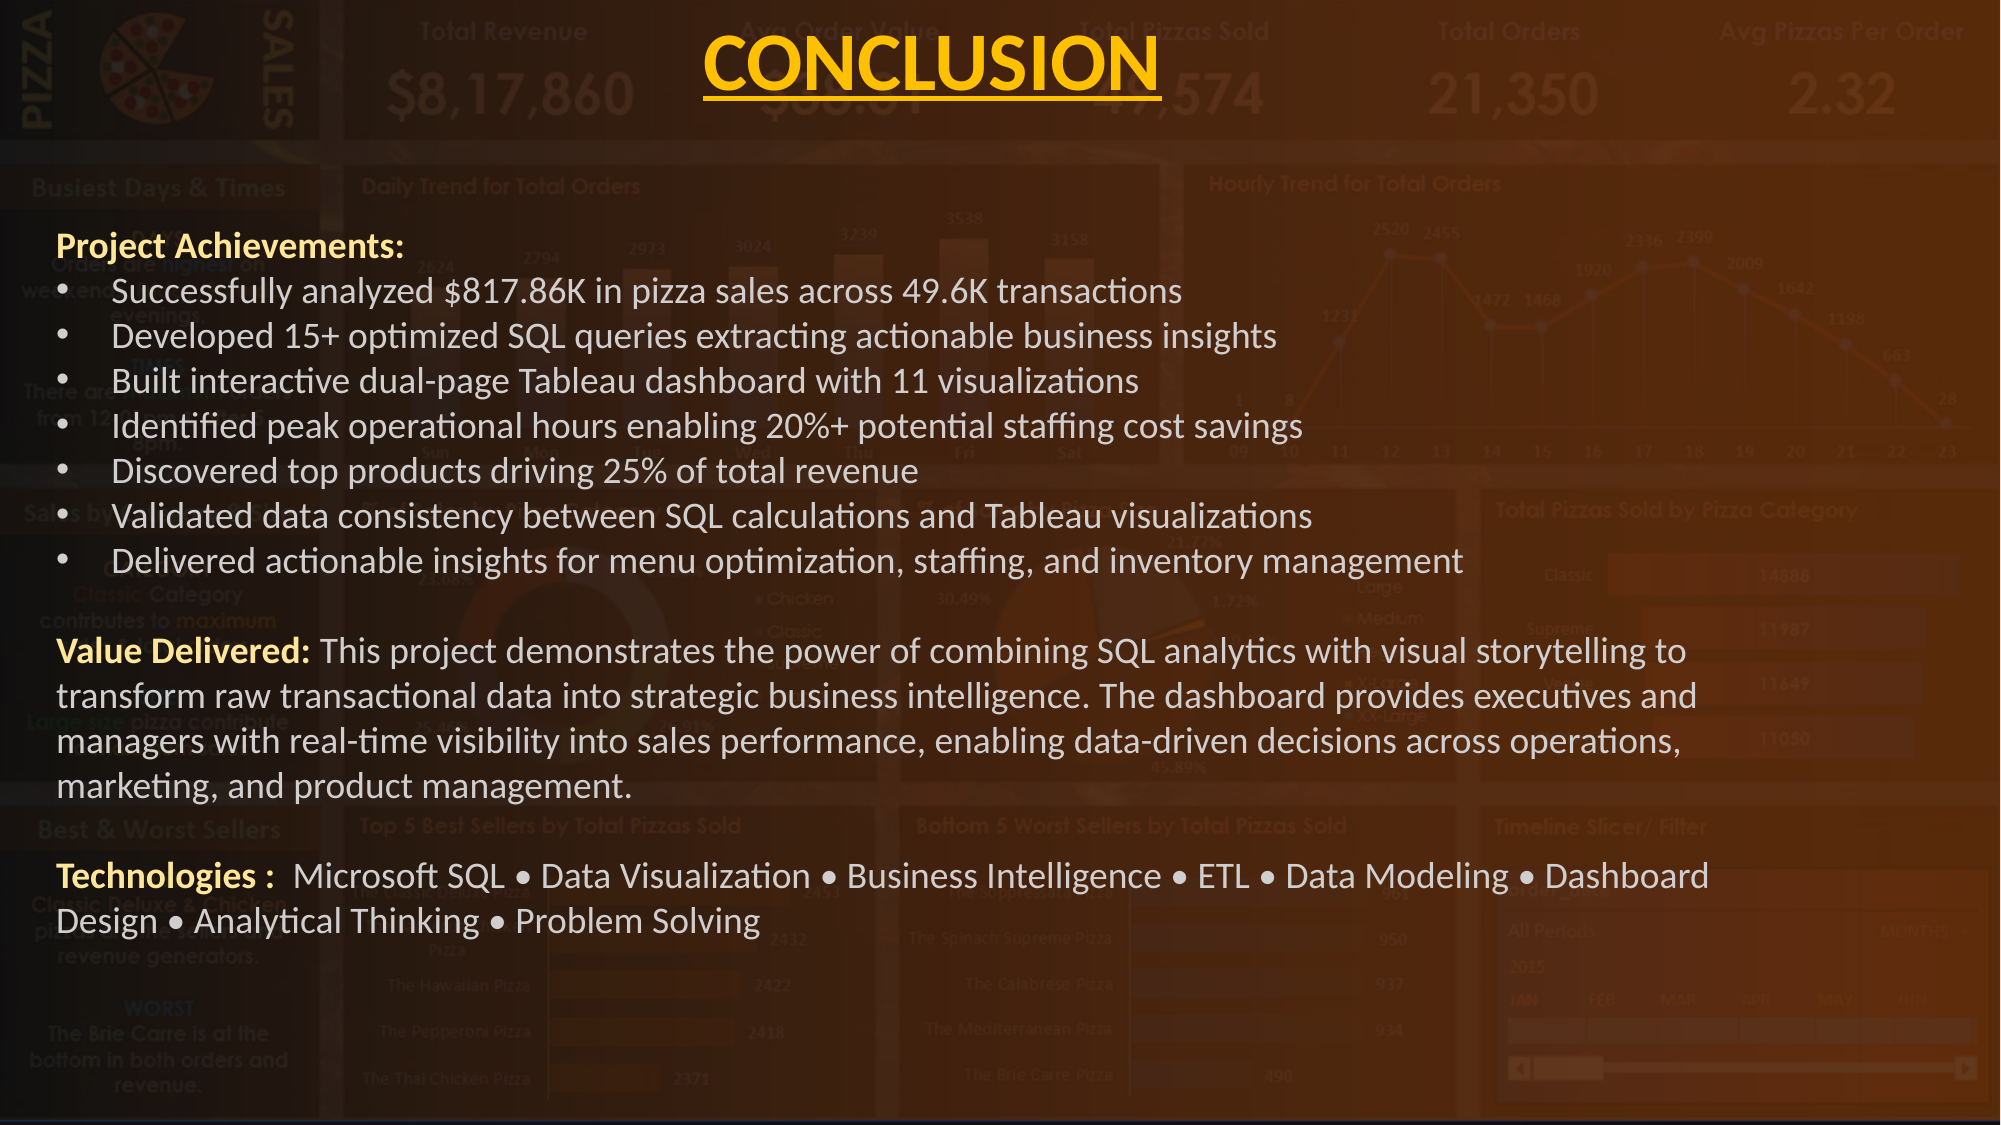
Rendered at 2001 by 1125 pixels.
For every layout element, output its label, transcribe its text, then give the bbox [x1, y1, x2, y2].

text_box CONCLUSION [688, 0, 1189, 115]
picture [0, 0, 2001, 1125]
text_box Project Achievements: Successfully analyzed $817.86K in pizza sales across 49.6K transactions Developed 15+ optimized SQL queries extracting actionable business insights Built interactive dual-page Tableau dashboard with 11 visualizations Identified peak operational hours enabling 20%+ potential staffing cost savings Discovered top products driving 25% of total revenue Validated data consistency between SQL calculations and Tableau visualizations Delivered actionable insights for menu optimization, staffing, and inventory management Value Delivered: This project demonstrates the power of combining SQL analytics with visual storytelling to transform raw transactional data into strategic business intelligence. The dashboard provides executives and managers with real-time visibility into sales performance, enabling data-driven decisions across operations, marketing, and product management. Technologies : Microsoft SQL • Data Visualization • Business Intelligence • ETL • Data Modeling • Dashboard Design • Analytical Thinking • Problem Solving [41, 214, 1788, 949]
